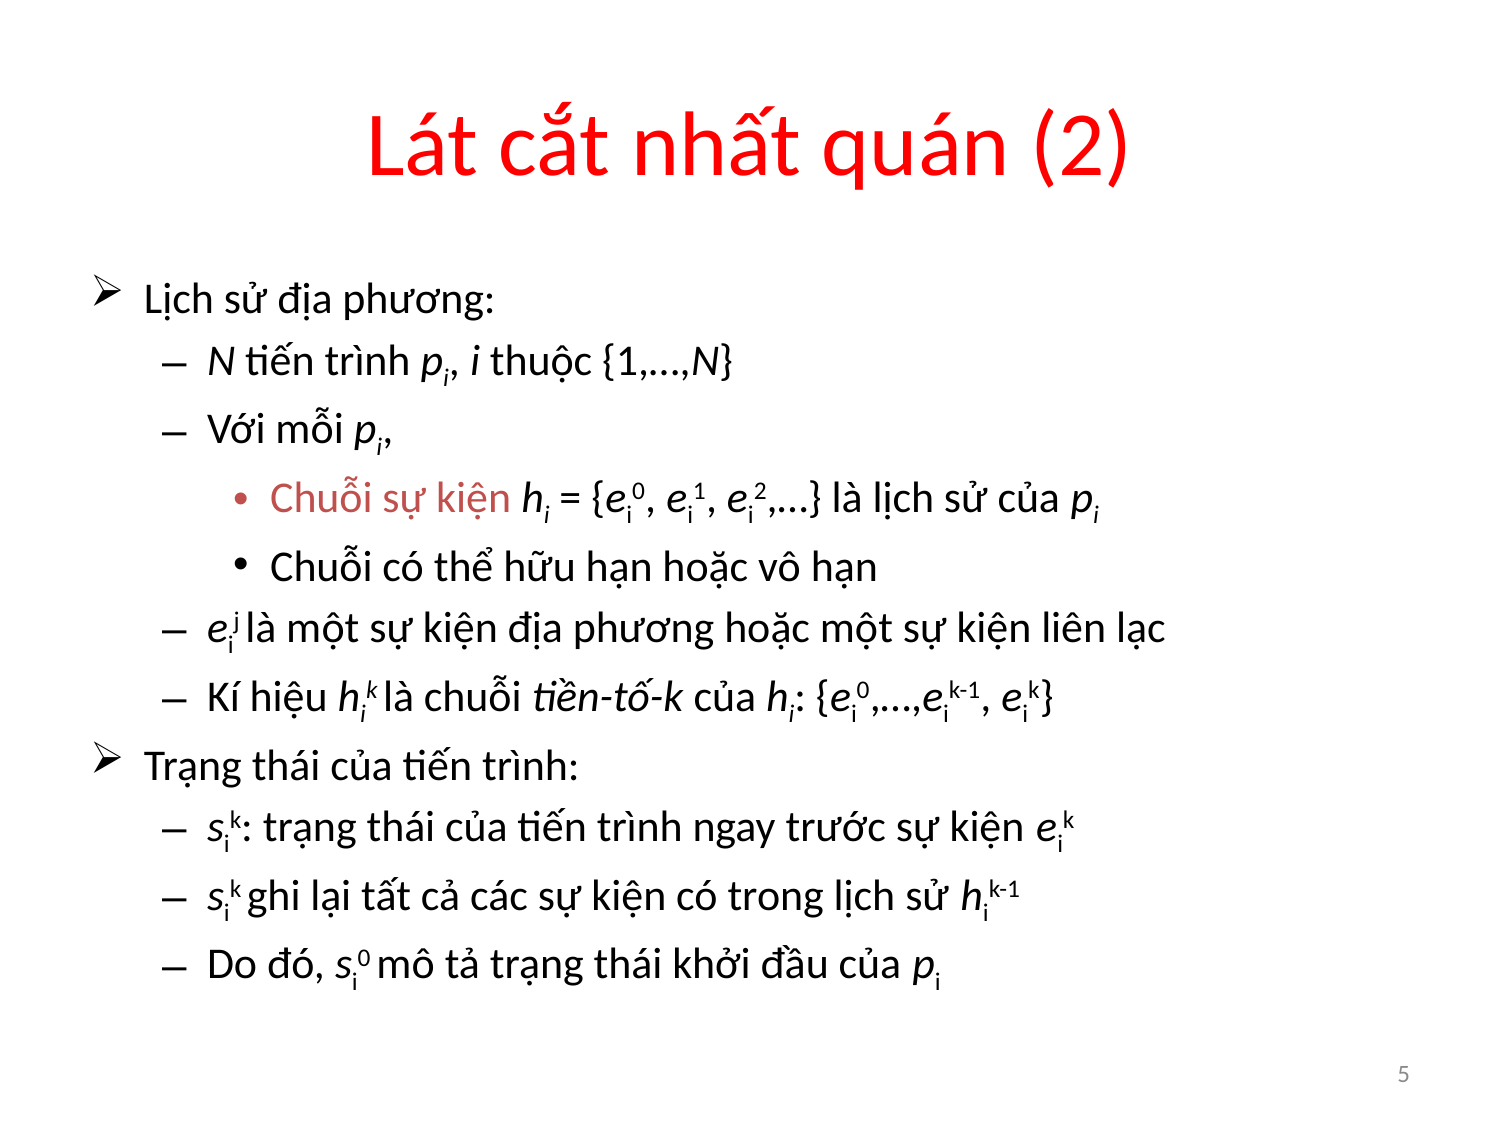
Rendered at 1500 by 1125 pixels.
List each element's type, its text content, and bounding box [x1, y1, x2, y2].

list Lịch sử địa phương: N tiến trình pi, i thuộc {1,…,N} Với mỗi pi, Chuỗi sự kiện hi = {ei0, ei1, ei2,…} là lịch sử của pi Chuỗi có thể hữu hạn hoặc vô hạn eij là một sự kiện địa phương hoặc một sự kiện liên lạc Kí hiệu hik là chuỗi tiền-tố-k của hi: {ei0,…,eik-1, eik} Trạng thái của tiến trình: sik: trạng thái của tiến trình ngay trước sự kiện eik sik ghi lại tất cả các sự kiện có trong lịch sử hik-1 Do đó, si0 mô tả trạng thái khởi đầu của pi [75, 262, 1425, 1005]
title Lát cắt nhất quán (2) [75, 45, 1425, 233]
slide_number 5 [1074, 1042, 1425, 1103]
